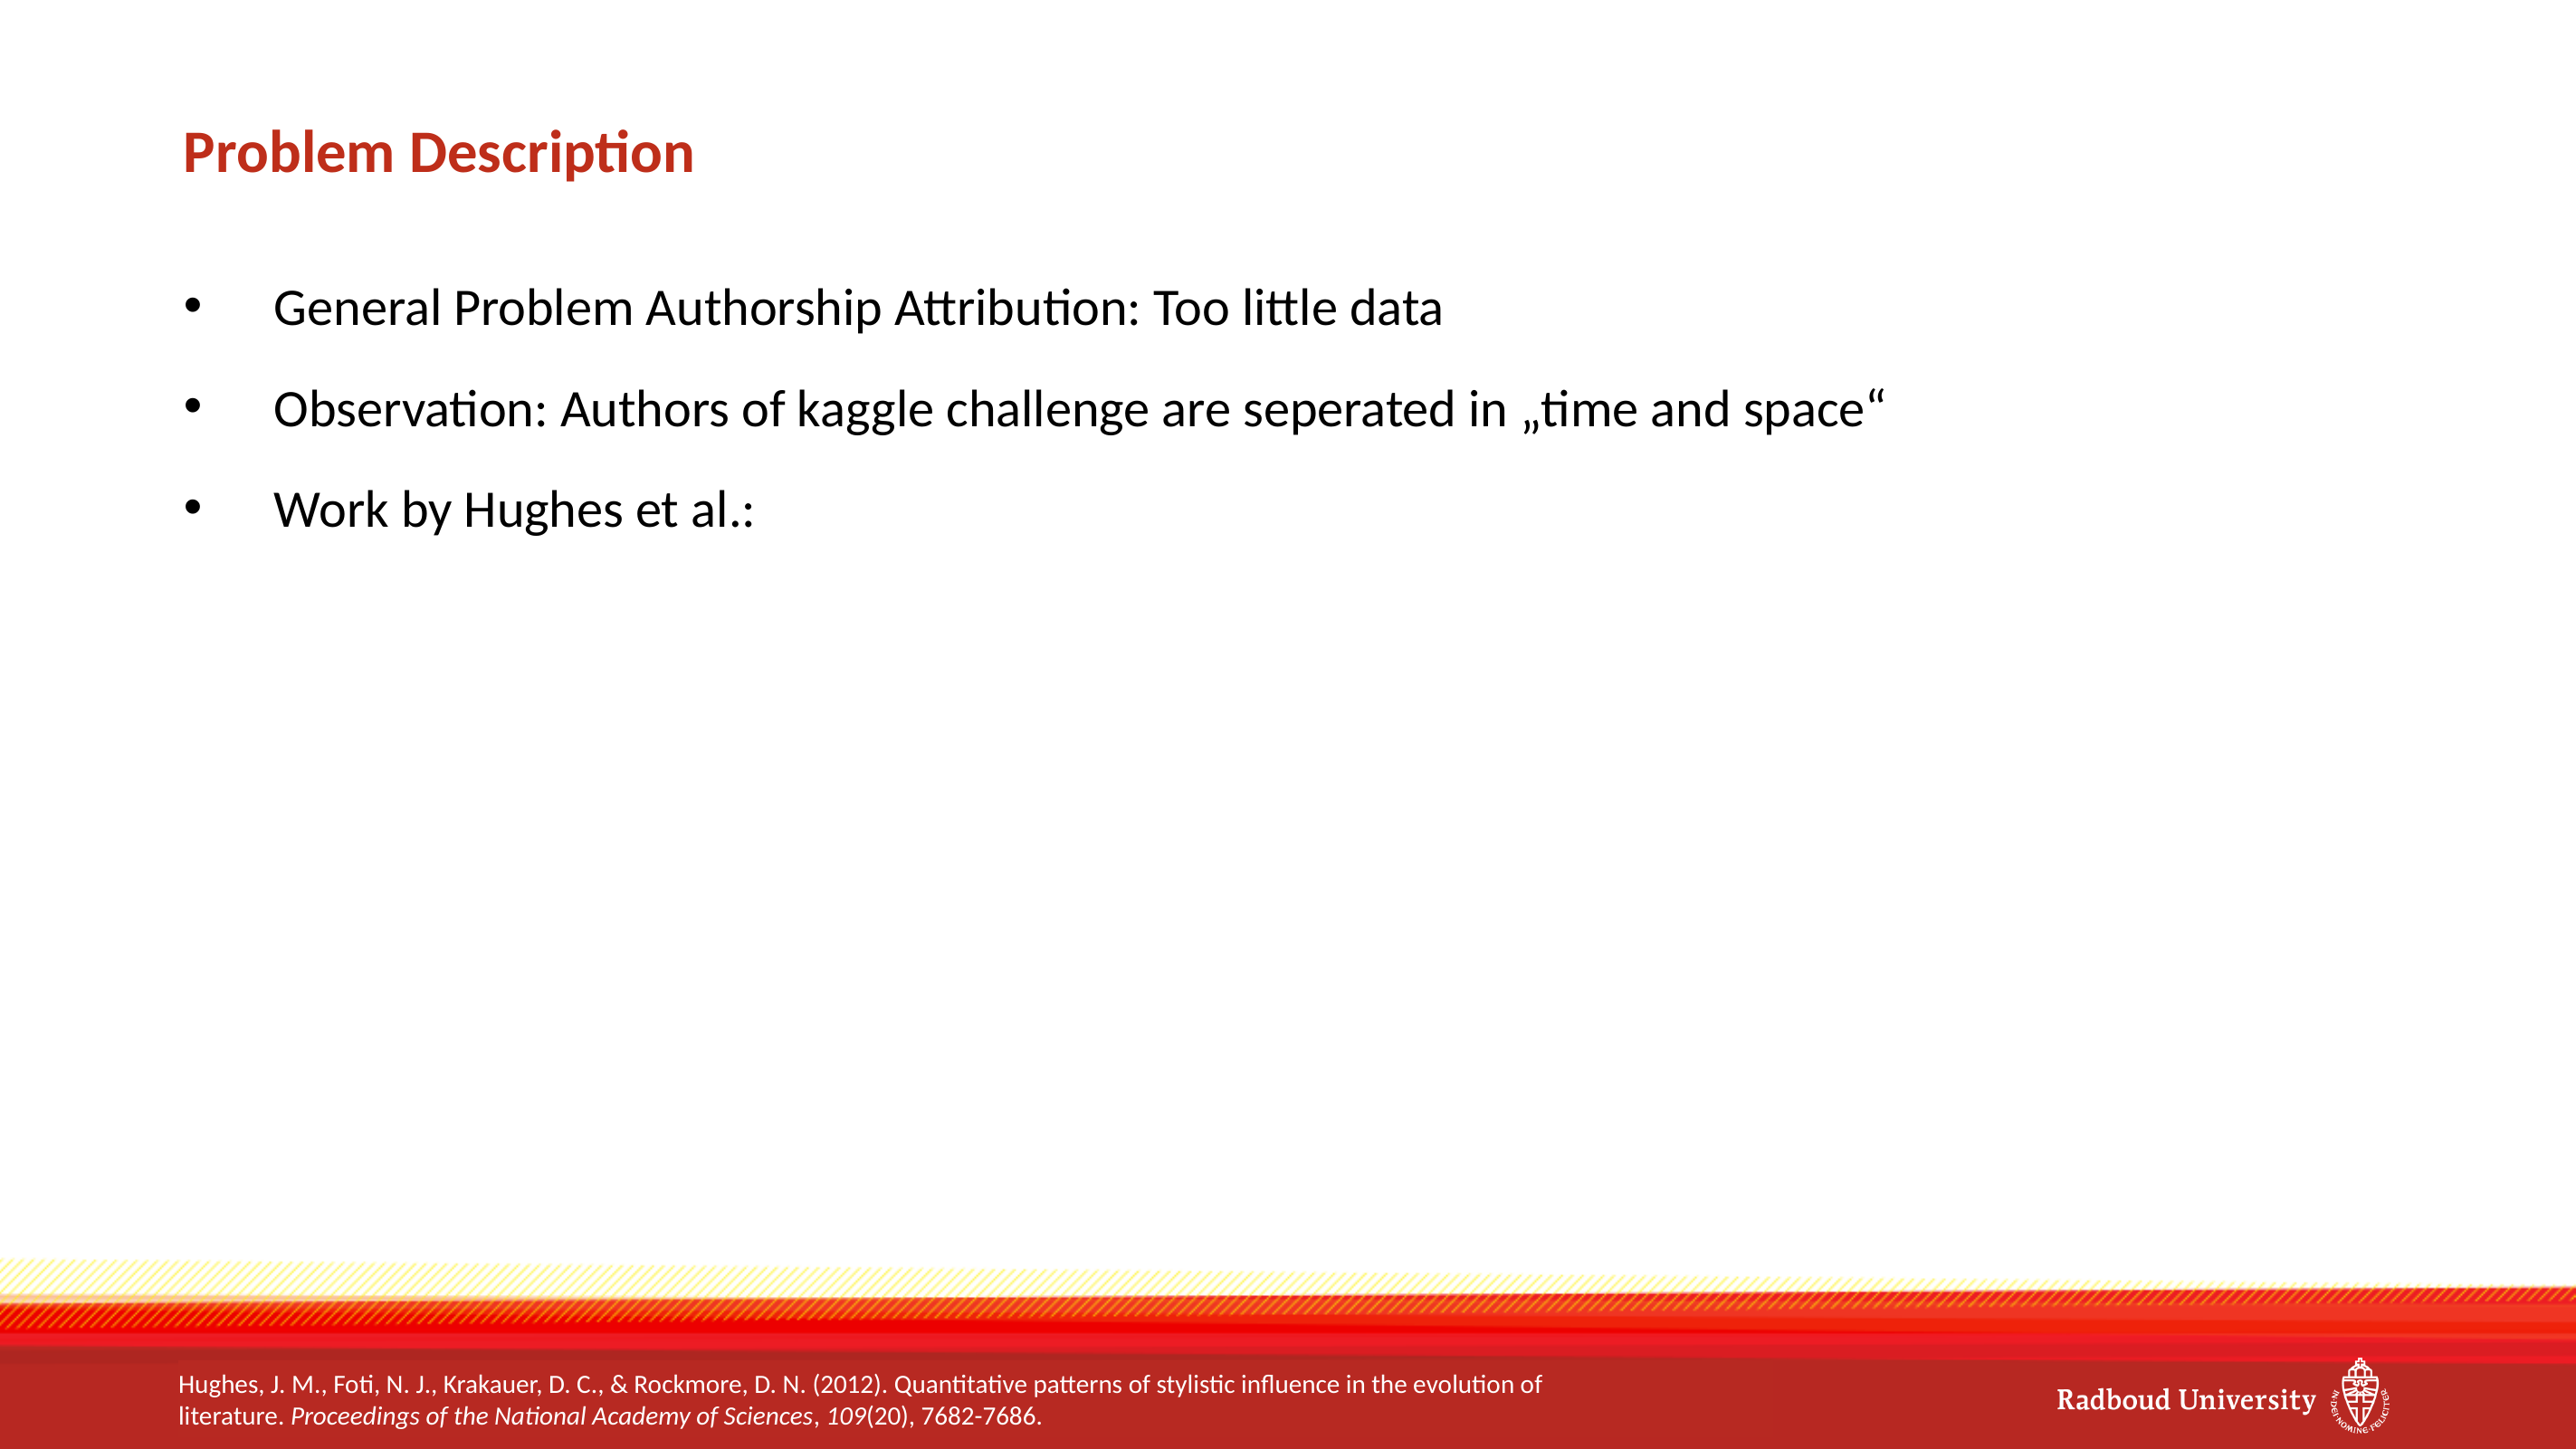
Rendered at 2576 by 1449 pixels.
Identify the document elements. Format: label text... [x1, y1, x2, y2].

picture [0, 0, 2576, 1449]
title Problem Description [178, 107, 2390, 267]
list General Problem Authorship Attribution: Too little data Observation: Authors of kaggle challenge are seperated in „time and space“ Work by Hughes et al.: [177, 267, 2390, 1310]
footer Hughes, J. M., Foti, N. J., Krakauer, D. C., & Rockmore, D. N. (2012). Quantitative patterns of stylistic influence in the evolution of literature. Proceedings of the National Academy of Sciences, 109(20), 7682-7686. [178, 1359, 1774, 1438]
